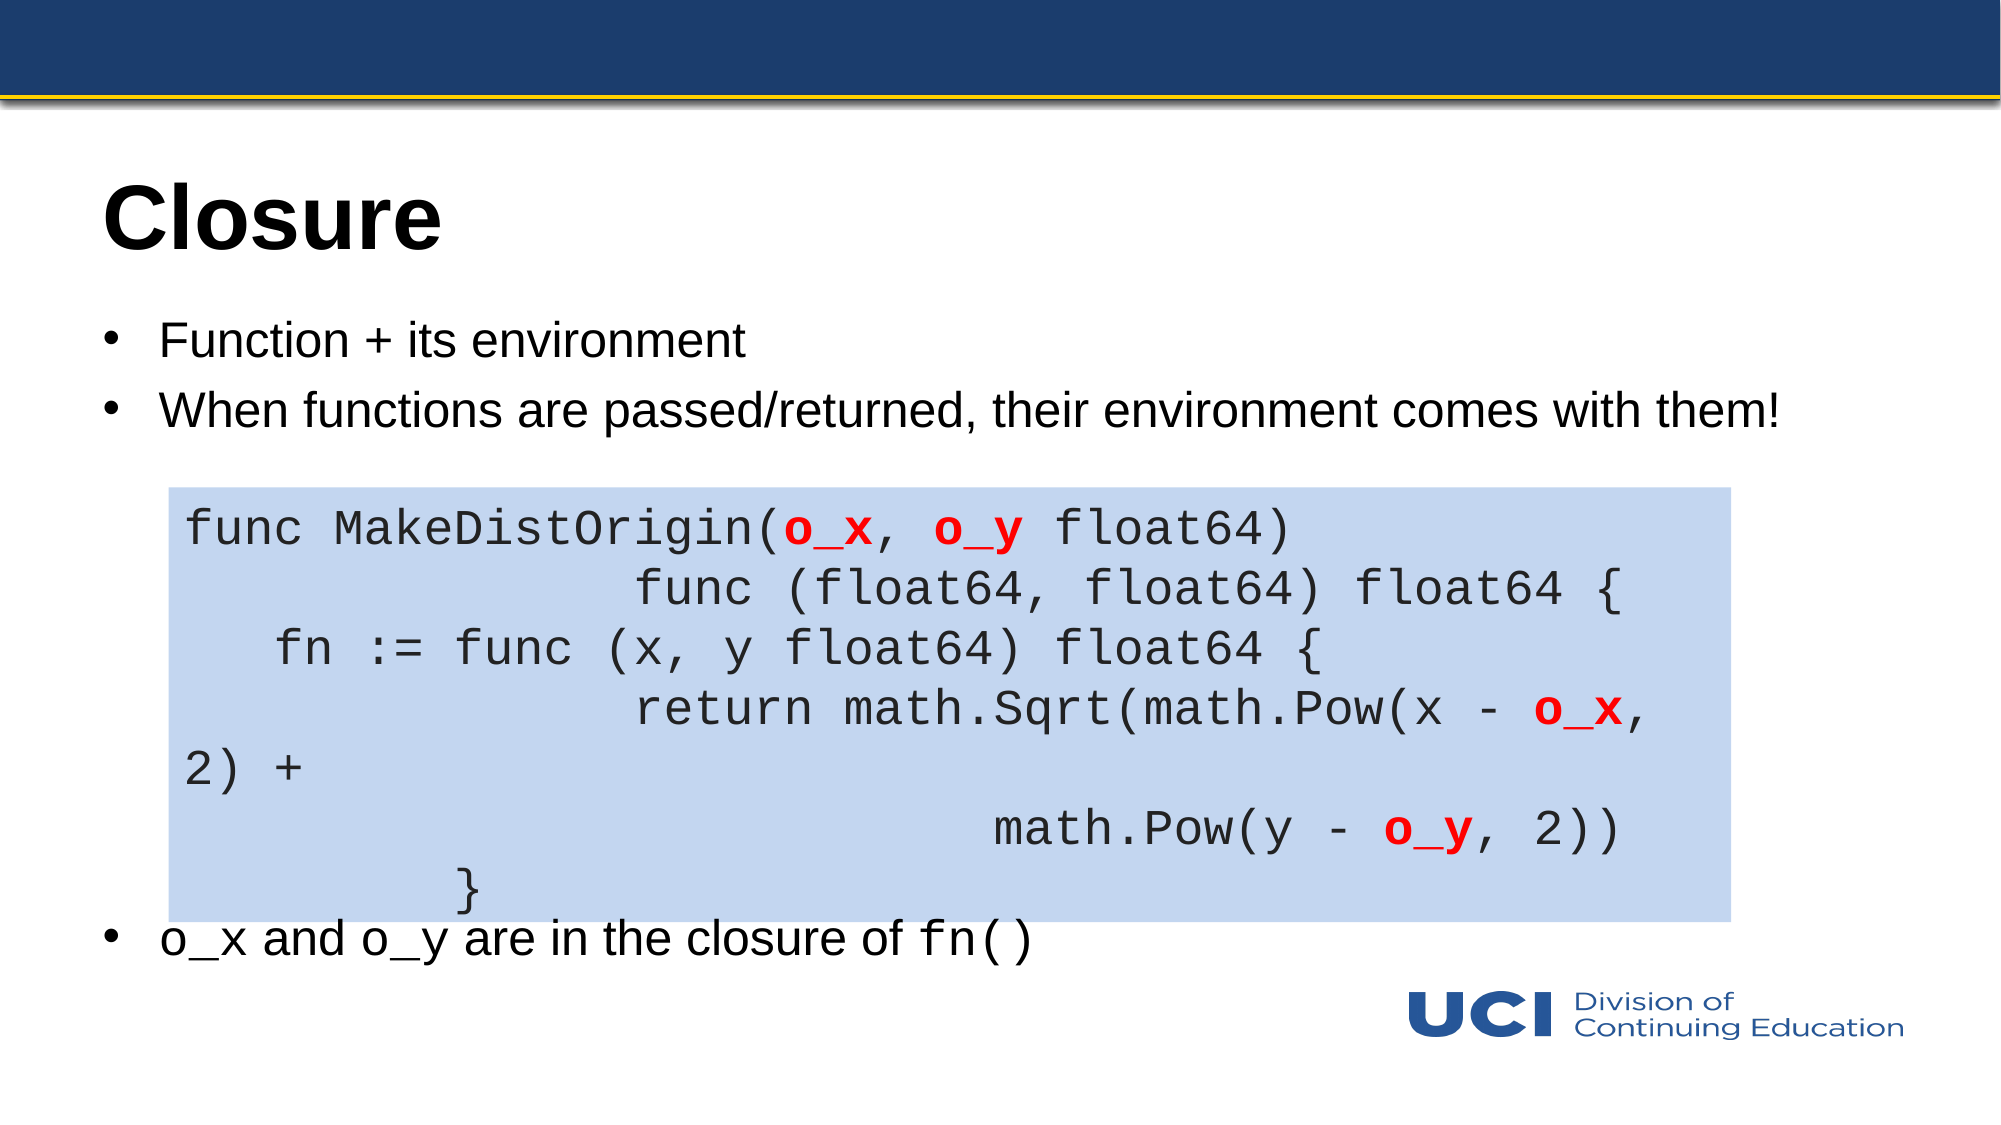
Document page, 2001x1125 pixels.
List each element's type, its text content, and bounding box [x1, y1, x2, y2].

picture [1409, 991, 1903, 1040]
text_box o_x and o_y are in the closure of fn() [87, 897, 1813, 973]
list Function + its environment When functions are passed/returned, their environment comes with them! [87, 299, 1813, 897]
title Closure [87, 111, 463, 299]
text_box func MakeDistOrigin(o_x, o_y float64) func (float64, float64) float64 { fn := func (x, y float64) float64 { return math.Sqrt(math.Pow(x - o_x, 2) + math.Pow(y - o_y, 2)) } [168, 487, 1732, 897]
